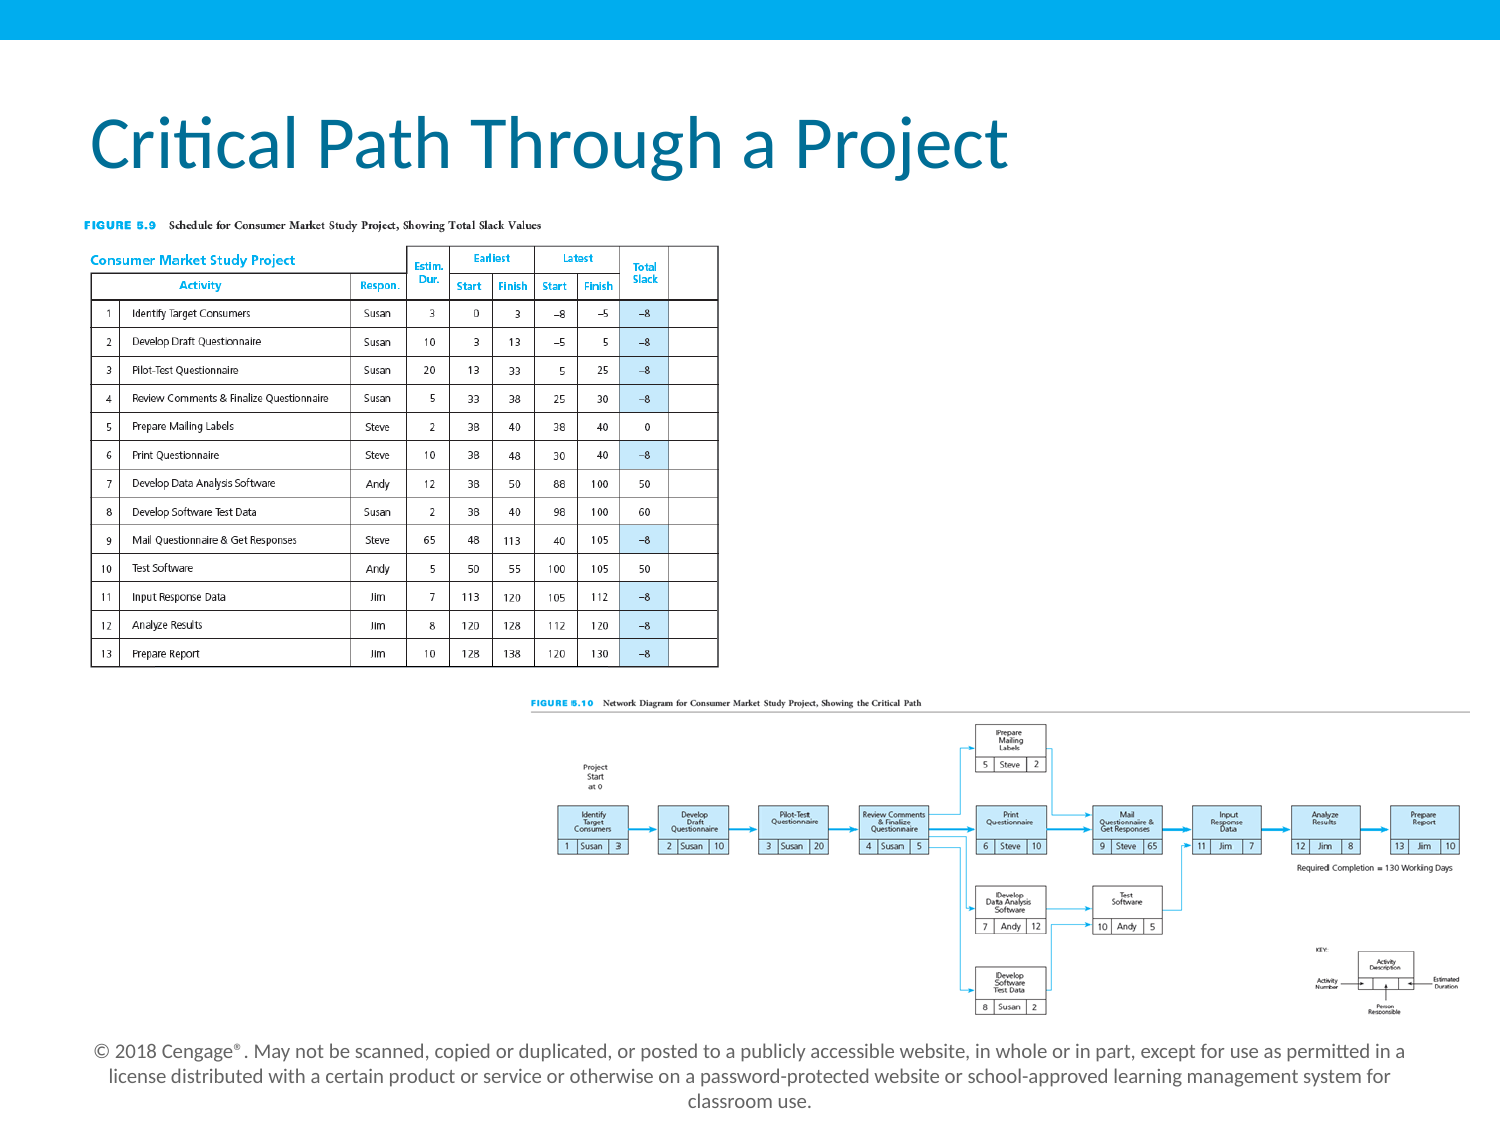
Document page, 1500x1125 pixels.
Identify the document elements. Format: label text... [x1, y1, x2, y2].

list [74, 212, 737, 678]
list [524, 694, 1471, 1026]
title Critical Path Through a Project [75, 45, 1425, 233]
